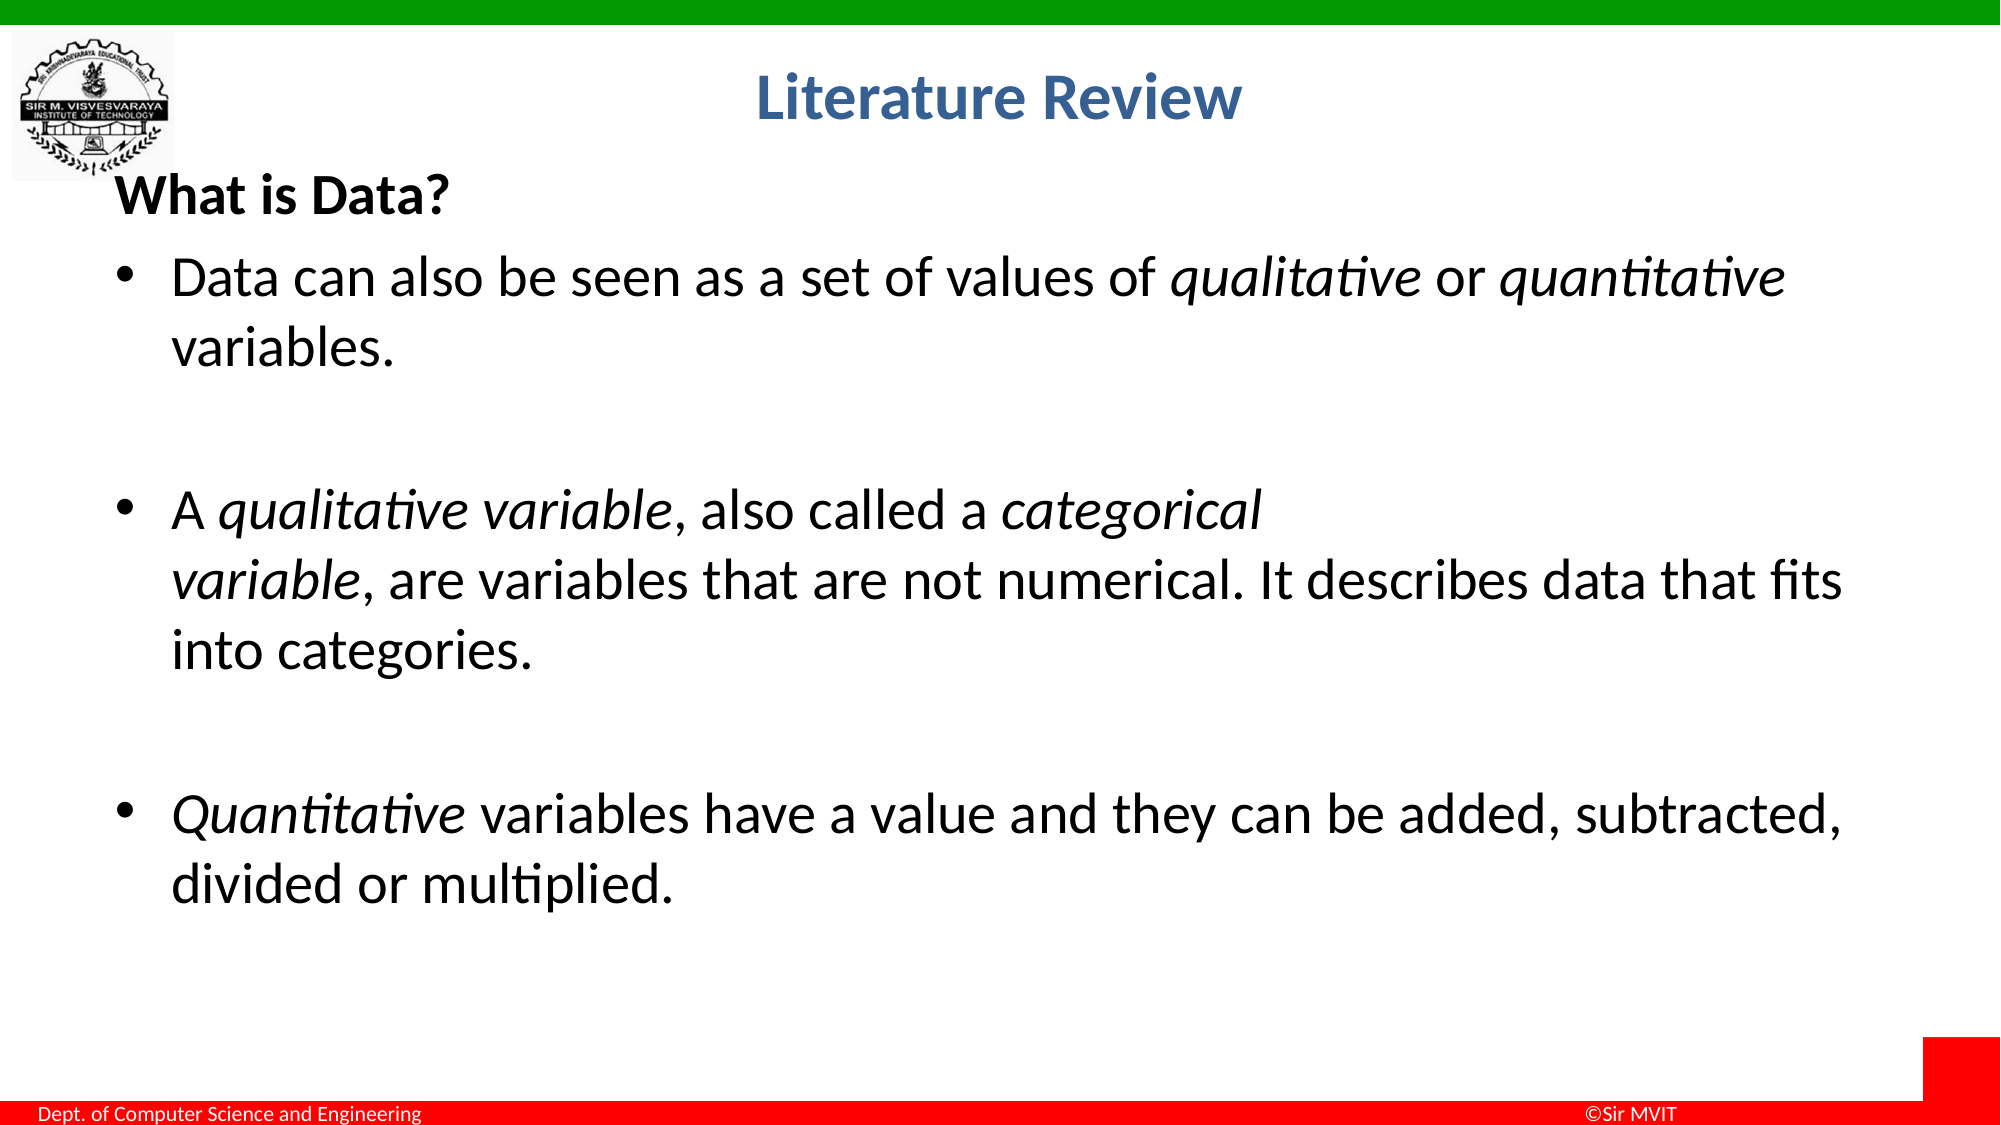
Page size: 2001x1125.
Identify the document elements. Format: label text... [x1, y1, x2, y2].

picture [12, 32, 174, 181]
title Literature Review [99, 45, 1900, 149]
list What is Data? Data can also be seen as a set of values of qualitative or quantitative variables. A qualitative variable, also called a categorical variable, are variables that are not numerical. It describes data that fits into categories. Quantitative variables have a value and they can be added, subtracted, divided or multiplied. [99, 149, 1900, 1000]
